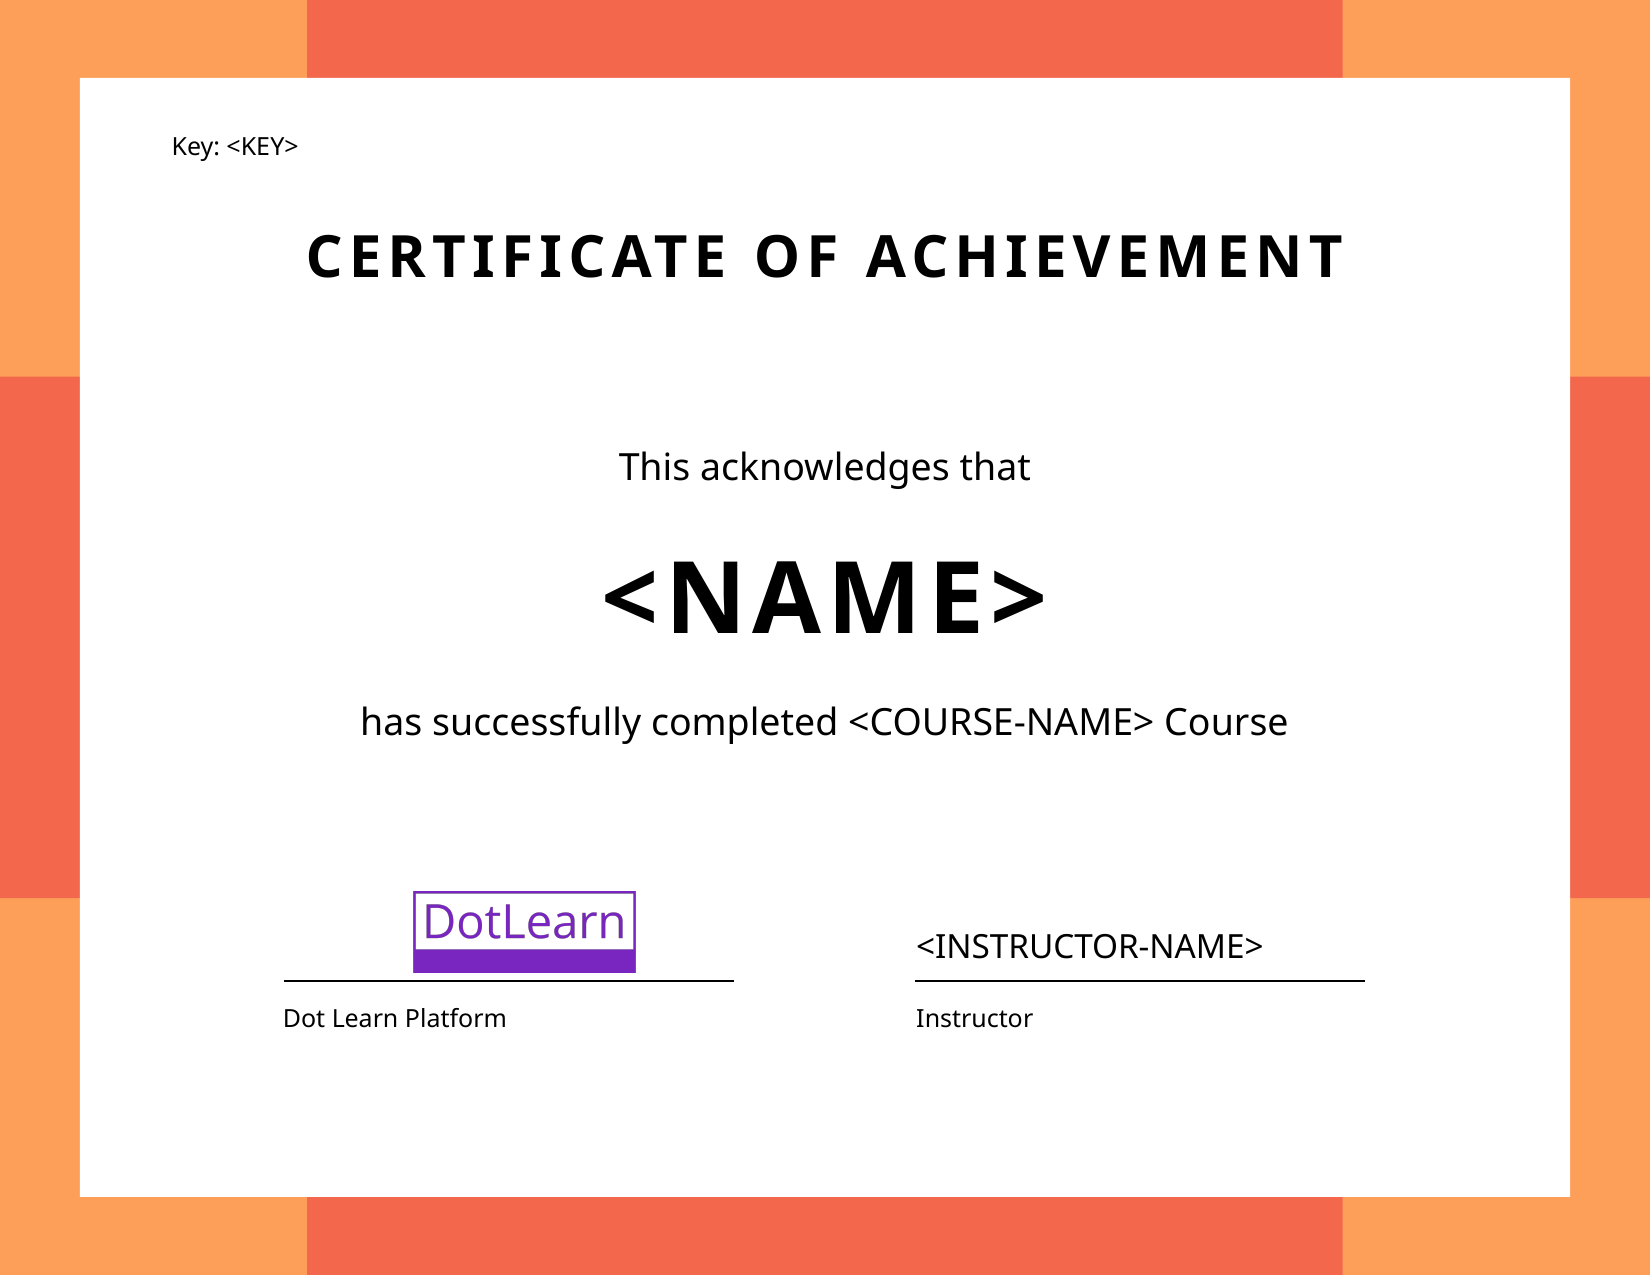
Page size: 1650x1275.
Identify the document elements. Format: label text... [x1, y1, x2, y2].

title CERTIFICATE OF ACHIEVEMENT [113, 209, 1537, 308]
list This acknowledges that [113, 440, 1537, 509]
text_box Dot Learn Platform [267, 998, 781, 1069]
list Instructor [901, 998, 1415, 1069]
list has successfully completed <COURSE-NAME> Course [113, 695, 1537, 781]
list <NAME> [113, 509, 1537, 693]
picture [413, 891, 636, 973]
list <INSTRUCTOR-NAME> [901, 902, 1415, 973]
list Key: <KEY> [156, 126, 670, 197]
